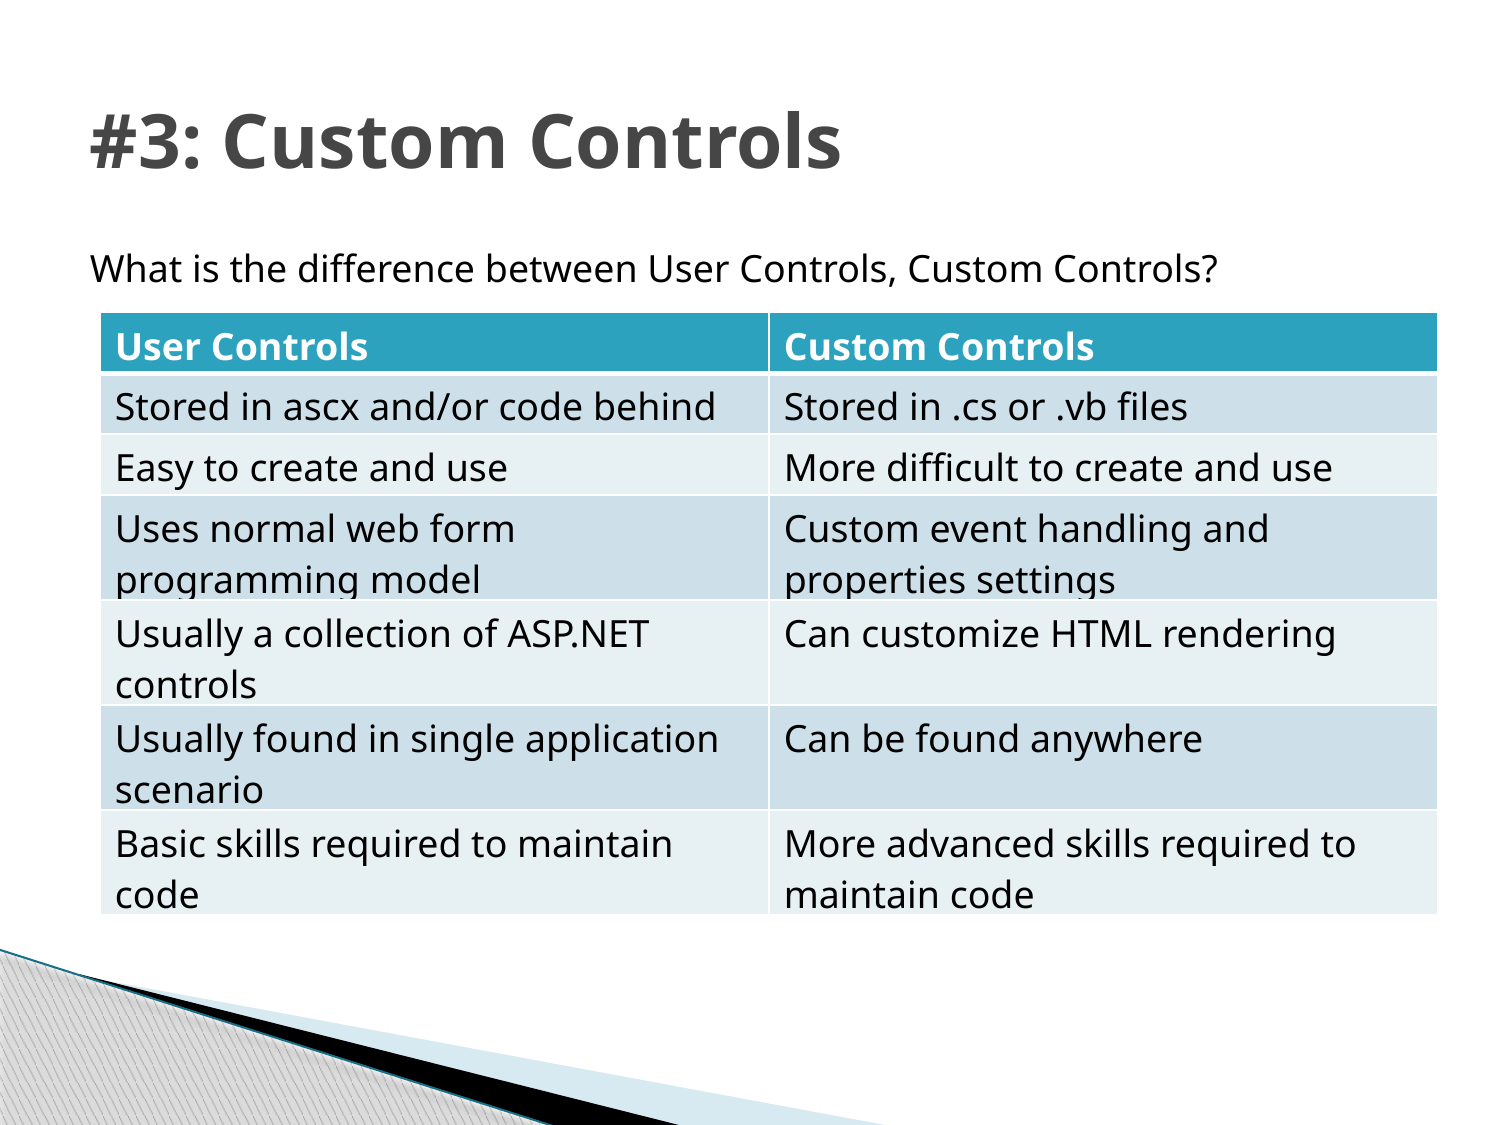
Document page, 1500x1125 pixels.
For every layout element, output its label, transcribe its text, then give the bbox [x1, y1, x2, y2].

table_cell Stored in ascx and/or code behind [101, 376, 768, 433]
table_cell Custom event handling and properties settings [770, 496, 1437, 599]
title #3: Custom Controls [75, 45, 1425, 233]
table_cell Can customize HTML rendering [770, 601, 1437, 704]
table_cell Stored in .cs or .vb files [770, 376, 1437, 433]
table_cell Basic skills required to maintain code [101, 811, 768, 914]
table_cell More advanced skills required to maintain code [770, 811, 1437, 914]
text_box What is the difference between User Controls, Custom Controls? [75, 237, 1400, 298]
table_cell More difficult to create and use [770, 435, 1437, 494]
table_cell Usually a collection of ASP.NET controls [101, 601, 768, 704]
table_cell Easy to create and use [101, 435, 768, 494]
table_cell Uses normal web form programming model [101, 496, 768, 599]
table_header User Controls [101, 313, 768, 371]
table_header Custom Controls [770, 313, 1437, 371]
table_cell Usually found in single application scenario [101, 706, 768, 809]
table_cell Can be found anywhere [770, 706, 1437, 809]
